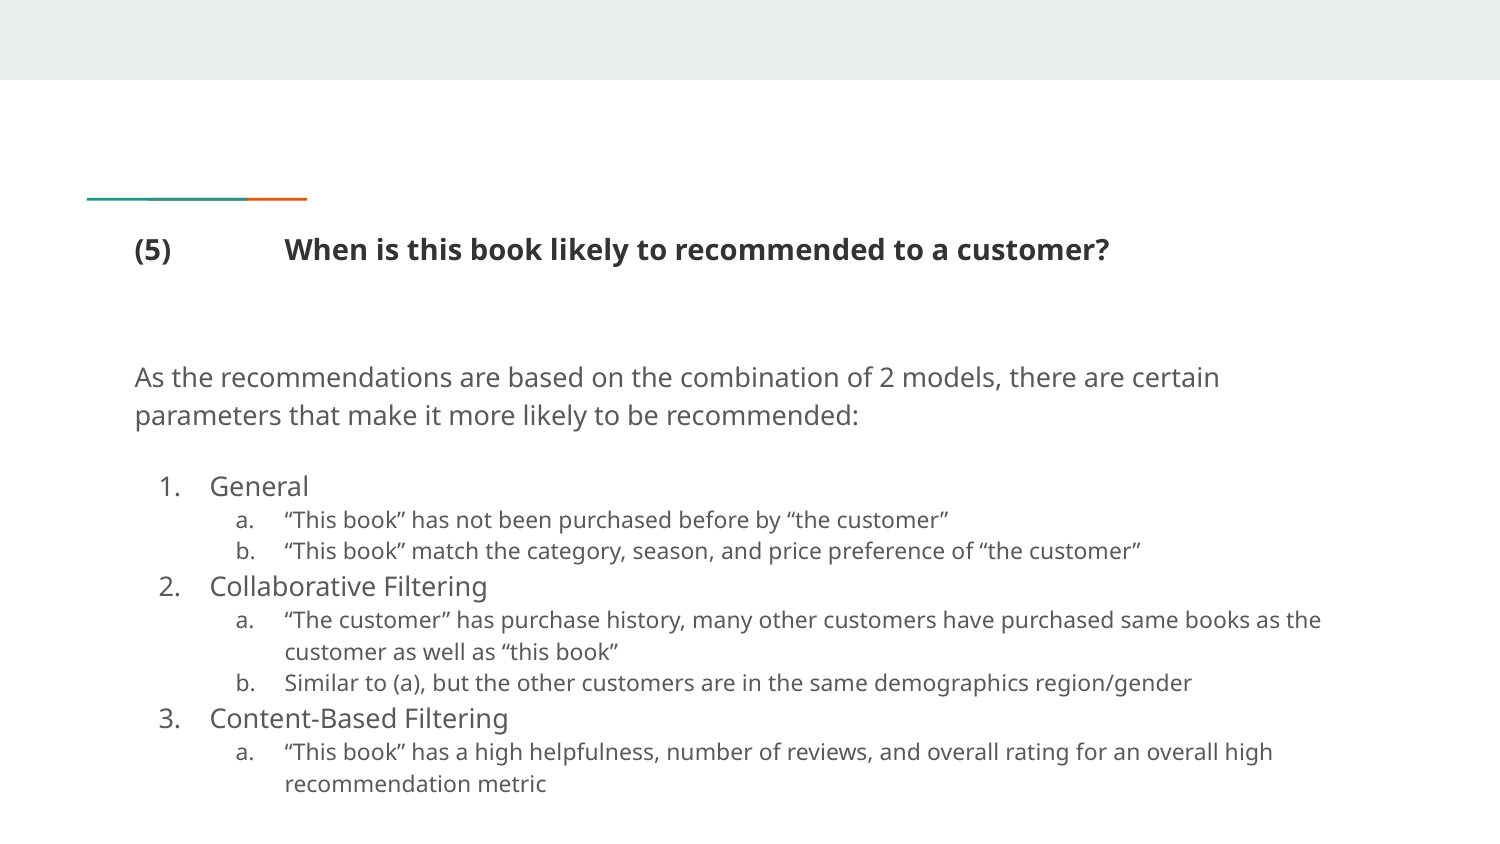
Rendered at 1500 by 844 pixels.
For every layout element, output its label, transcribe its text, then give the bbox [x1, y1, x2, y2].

title (5) When is this book likely to recommended to a customer? [119, 216, 1381, 305]
list As the recommendations are based on the combination of 2 models, there are certain parameters that make it more likely to be recommended: General “This book” has not been purchased before by “the customer” “This book” match the category, season, and price preference of “the customer” Collaborative Filtering “The customer” has purchase history, many other customers have purchased same books as the customer as well as “this book” Similar to (a), but the other customers are in the same demographics region/gender Content-Based Filtering “This book” has a high helpfulness, number of reviews, and overall rating for an overall high recommendation metric [119, 341, 1381, 712]
